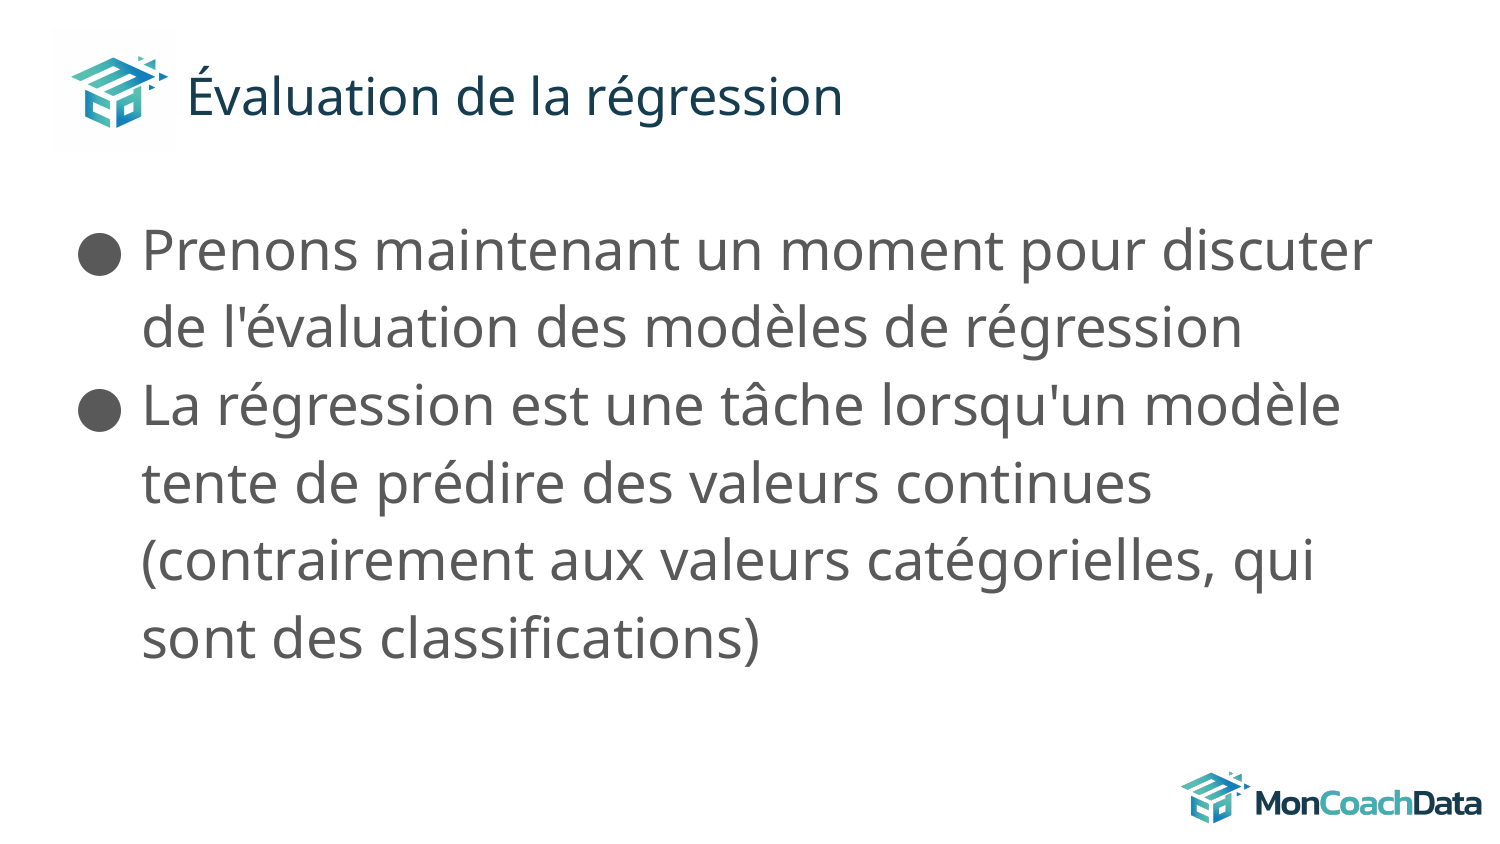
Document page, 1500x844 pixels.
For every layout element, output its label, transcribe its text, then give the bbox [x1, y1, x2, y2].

picture [51, 27, 177, 153]
list Prenons maintenant un moment pour discuter de l'évaluation des modèles de régression La régression est une tâche lorsqu'un modèle tente de prédire des valeurs continues (contrairement aux valeurs catégorielles, qui sont des classifications) [51, 189, 1449, 750]
picture [1162, 750, 1500, 844]
title Évaluation de la régression [171, 48, 1449, 143]
